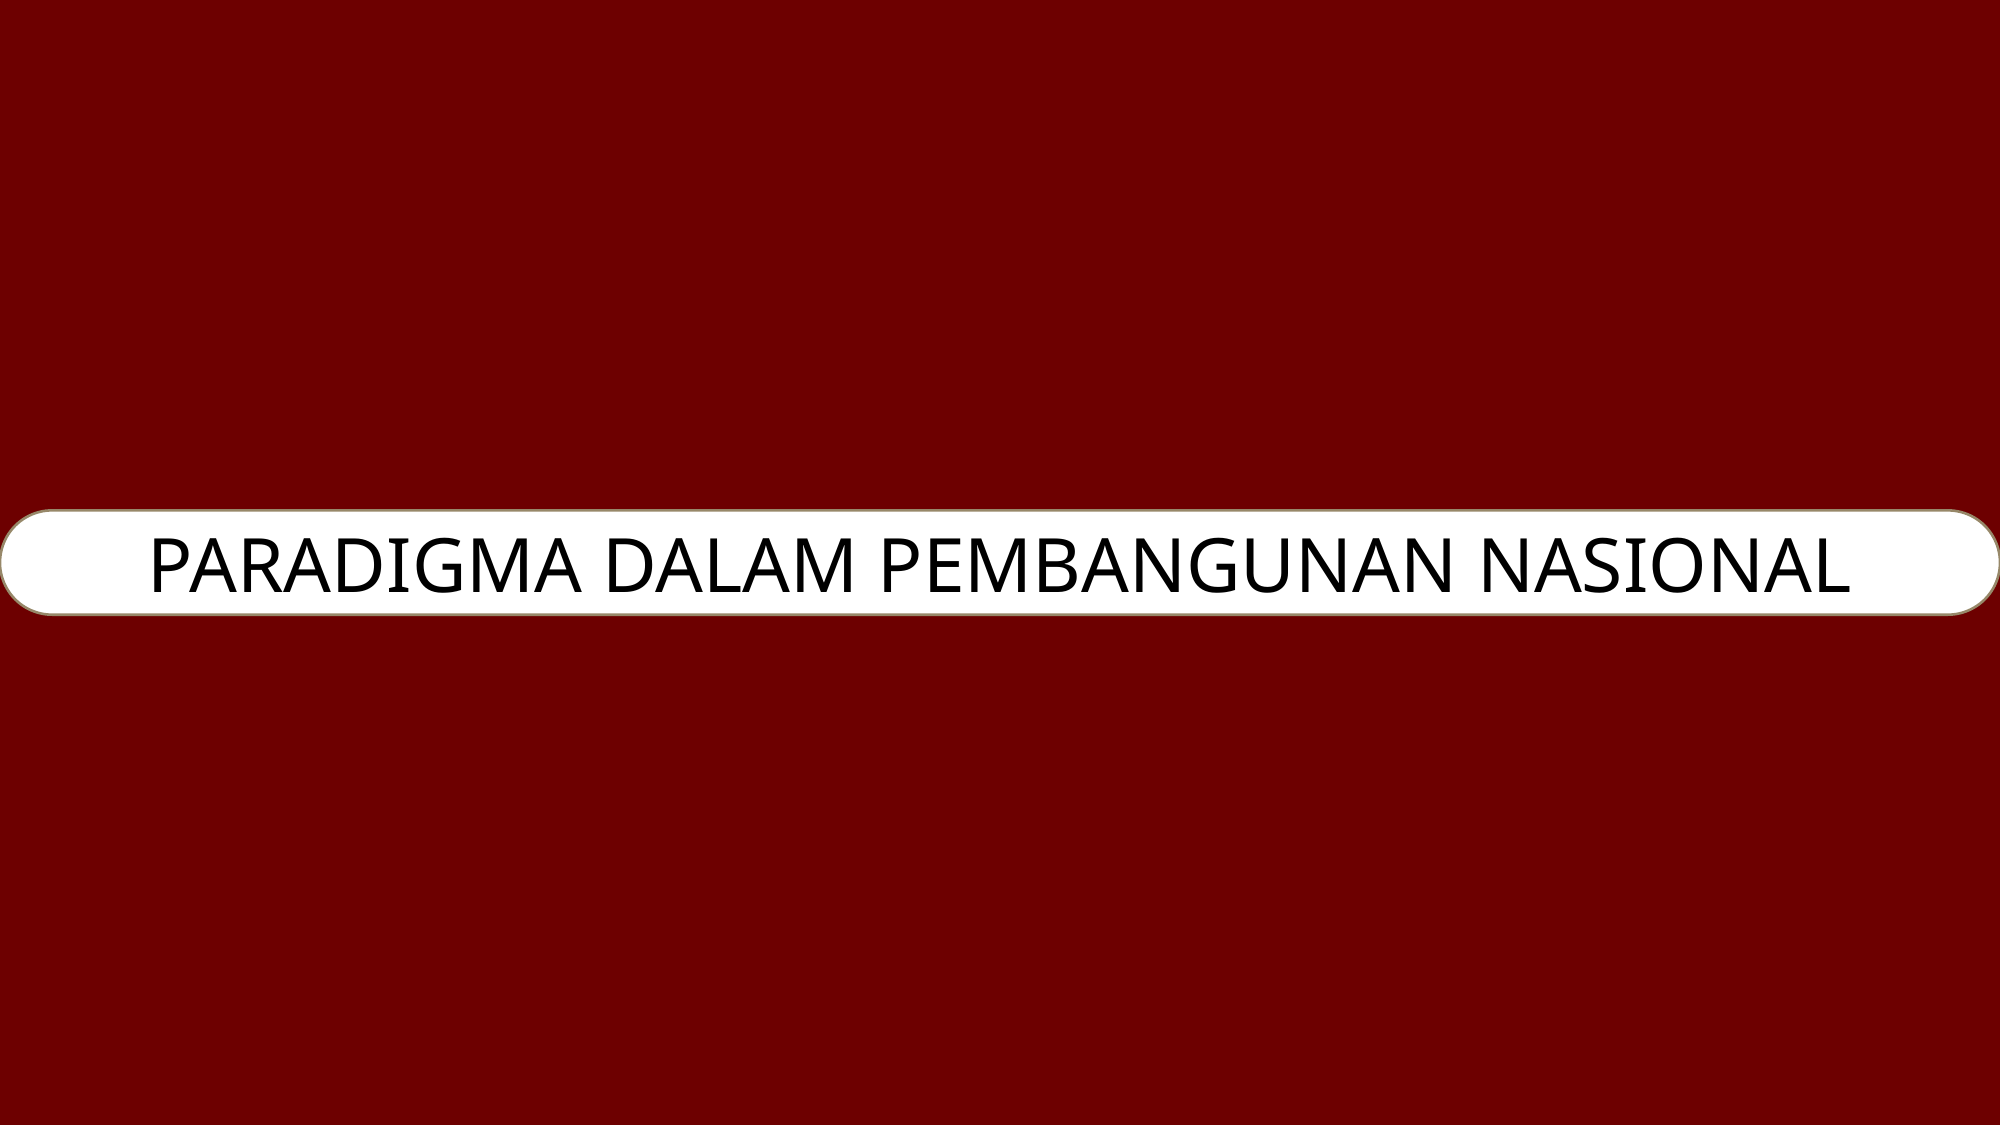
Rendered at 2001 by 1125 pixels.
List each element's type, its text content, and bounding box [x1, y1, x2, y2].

text_box PARADIGMA DALAM PEMBANGUNAN NASIONAL [0, 509, 2000, 617]
